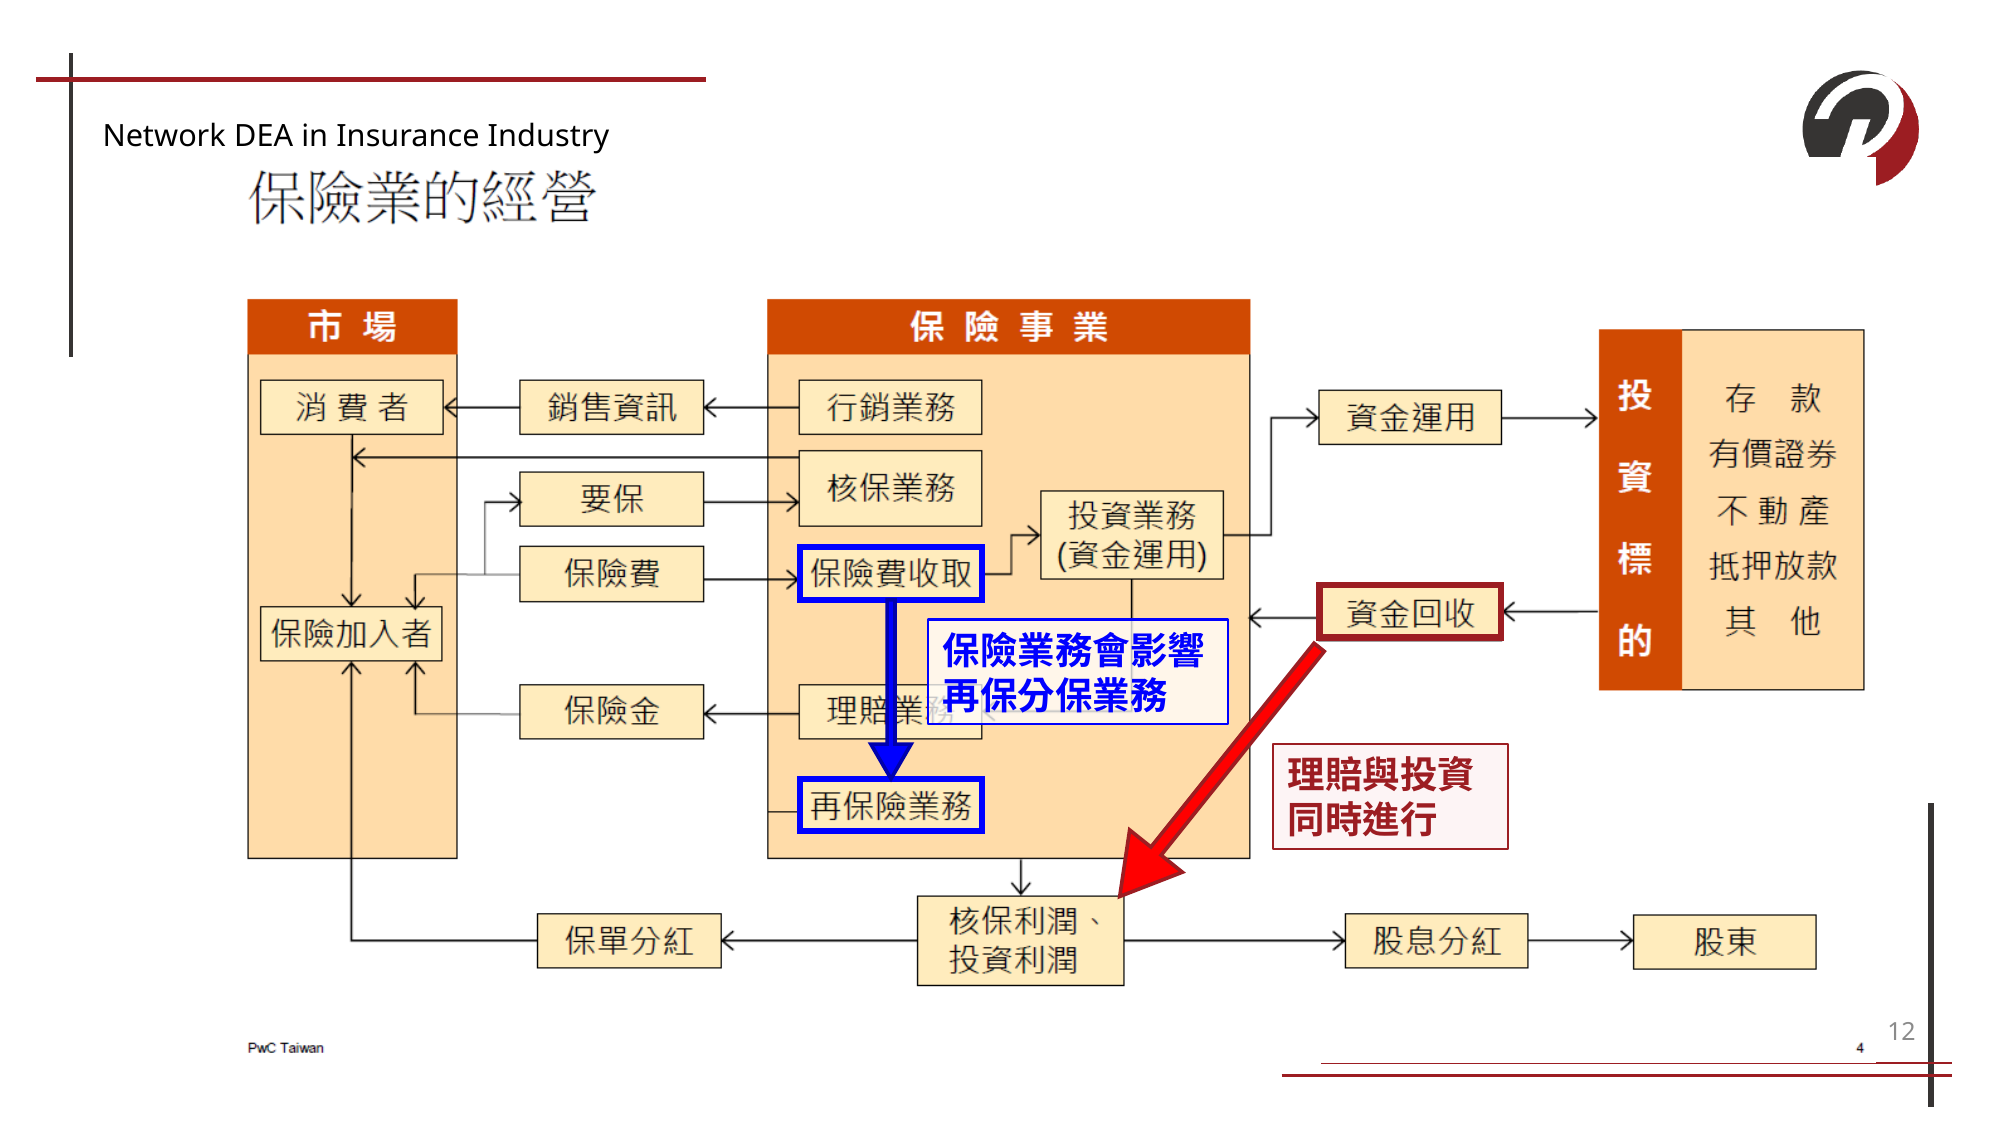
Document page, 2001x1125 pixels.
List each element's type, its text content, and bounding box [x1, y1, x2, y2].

text_box Network DEA in Insurance Industry [87, 112, 771, 161]
slide_number 12 [1876, 1002, 1931, 1063]
picture [235, 55, 1931, 1063]
